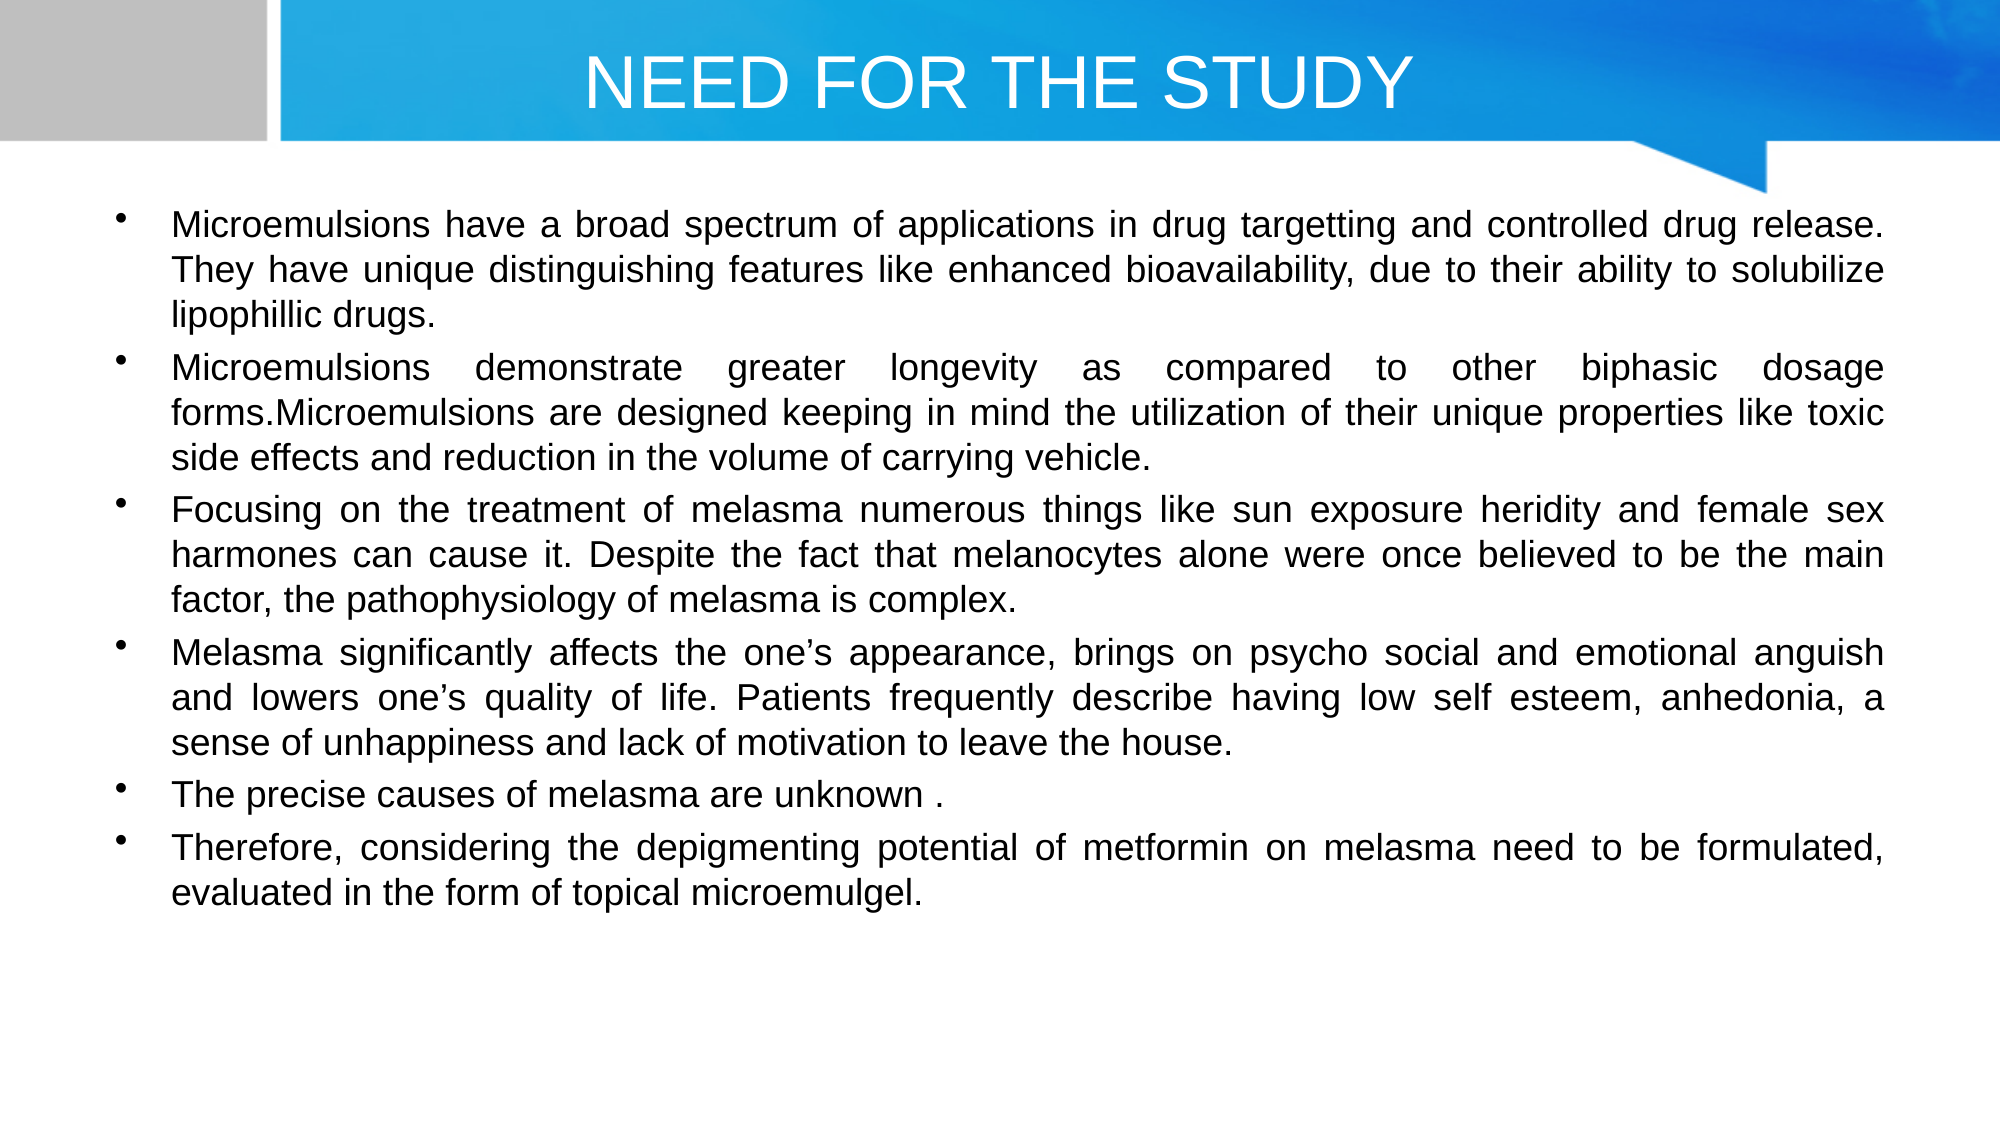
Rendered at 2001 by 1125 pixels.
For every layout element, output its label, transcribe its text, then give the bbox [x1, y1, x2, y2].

list Microemulsions have a broad spectrum of applications in drug targetting and controlled drug release. They have unique distinguishing features like enhanced bioavailability, due to their ability to solubilize lipophillic drugs. Microemulsions demonstrate greater longevity as compared to other biphasic dosage forms.Microemulsions are designed keeping in mind the utilization of their unique properties like toxic side effects and reduction in the volume of carrying vehicle. Focusing on the treatment of melasma numerous things like sun exposure heridity and female sex harmones can cause it. Despite the fact that melanocytes alone were once believed to be the main factor, the pathophysiology of melasma is complex. Melasma significantly affects the one’s appearance, brings on psycho social and emotional anguish and lowers one’s quality of life. Patients frequently describe having low self esteem, anhedonia, a sense of unhappiness and lack of motivation to leave the house. The precise causes of melasma are unknown . Therefore, considering the depigmenting potential of metformin on melasma need to be formulated, evaluated in the form of topical microemulgel. [99, 192, 1901, 1006]
picture [0, 0, 2000, 1125]
title NEED FOR THE STUDY [99, 30, 1901, 127]
